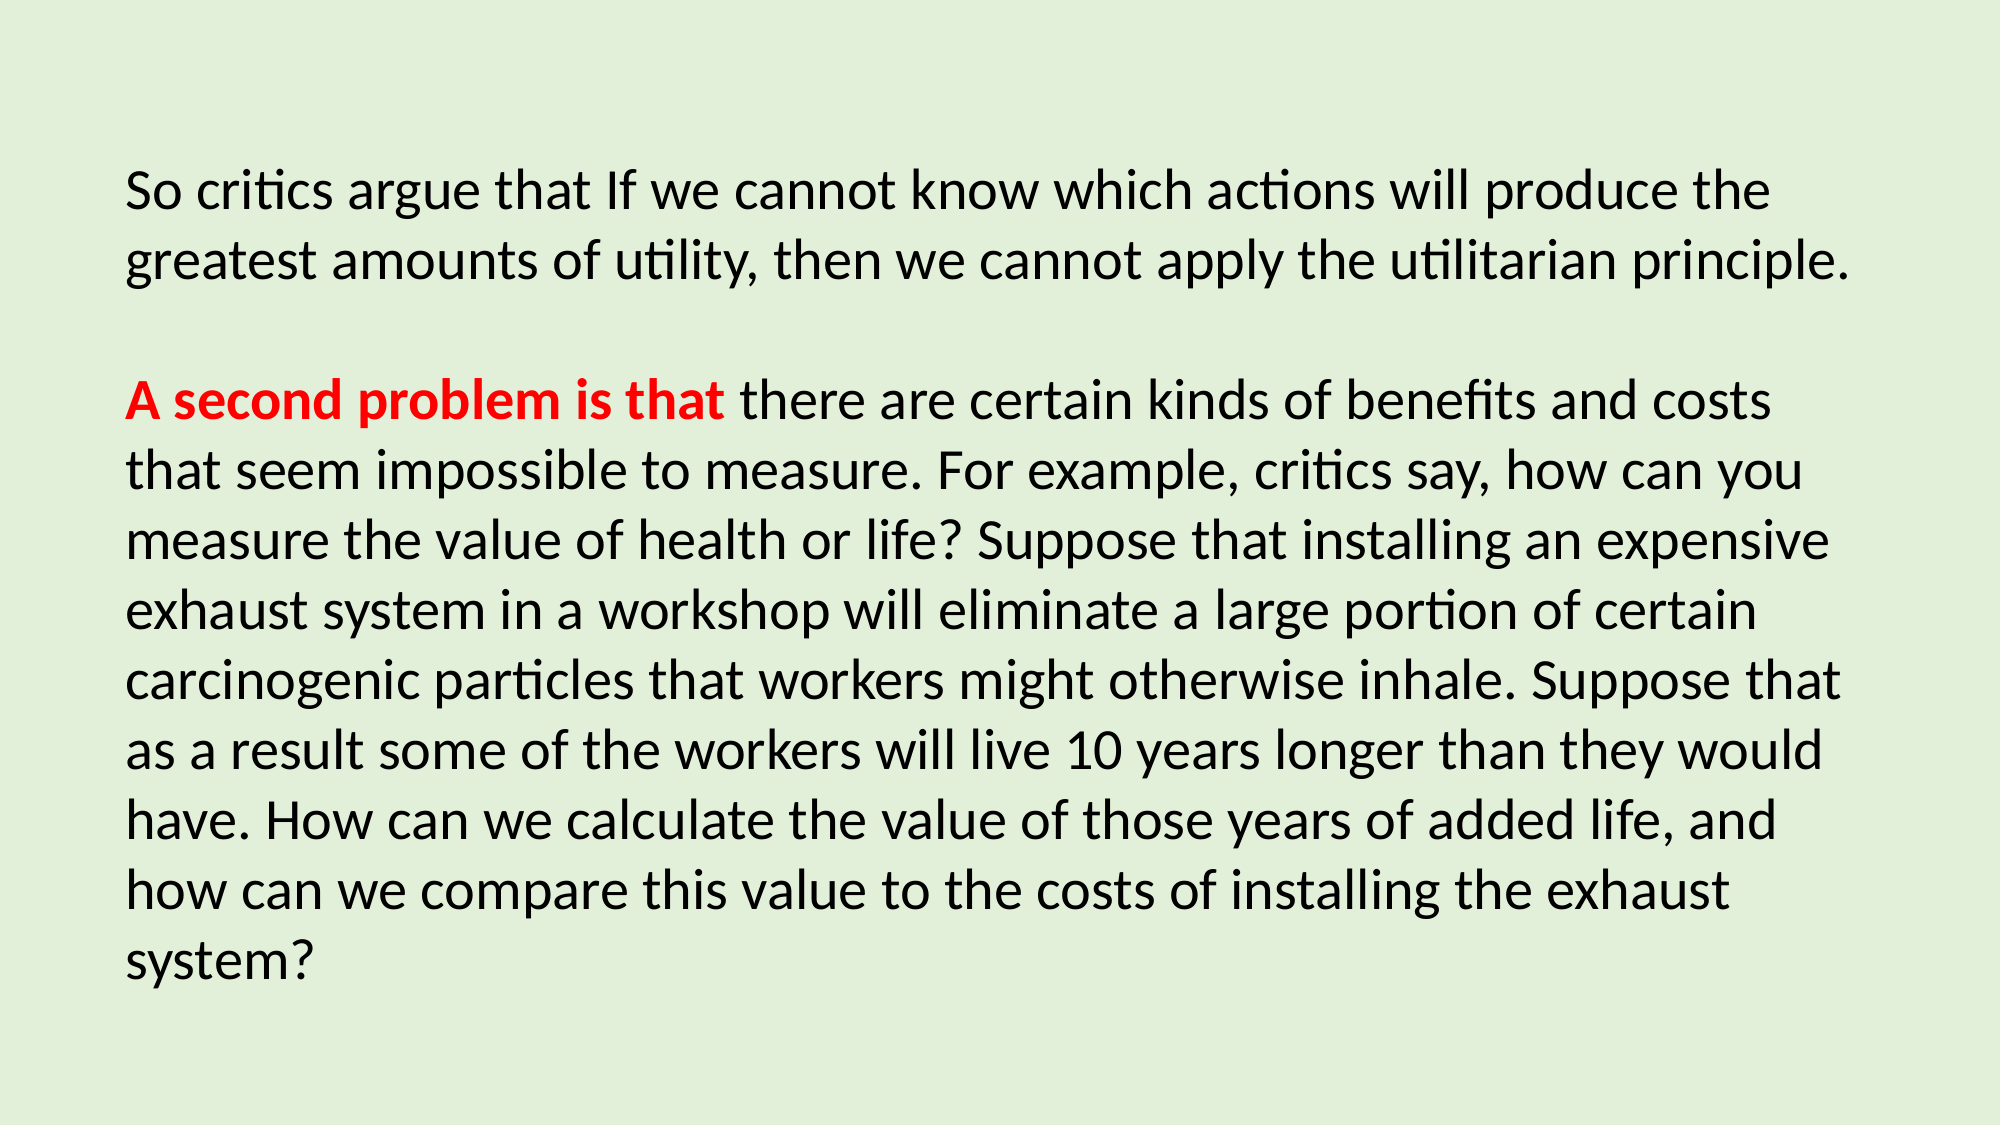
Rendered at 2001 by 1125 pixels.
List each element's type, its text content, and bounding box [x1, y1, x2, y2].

text_box So critics argue that If we cannot know which actions will produce the greatest amounts of utility, then we cannot apply the utilitarian principle. A second problem is that there are certain kinds of benefits and costs that seem impossible to measure. For example, critics say, how can you measure the value of health or life? Suppose that installing an expensive exhaust system in a workshop will eliminate a large portion of certain carcinogenic particles that workers might otherwise inhale. Suppose that as a result some of the workers will live 10 years longer than they would have. How can we calculate the value of those years of added life, and how can we compare this value to the costs of installing the exhaust system? [110, 143, 1888, 999]
